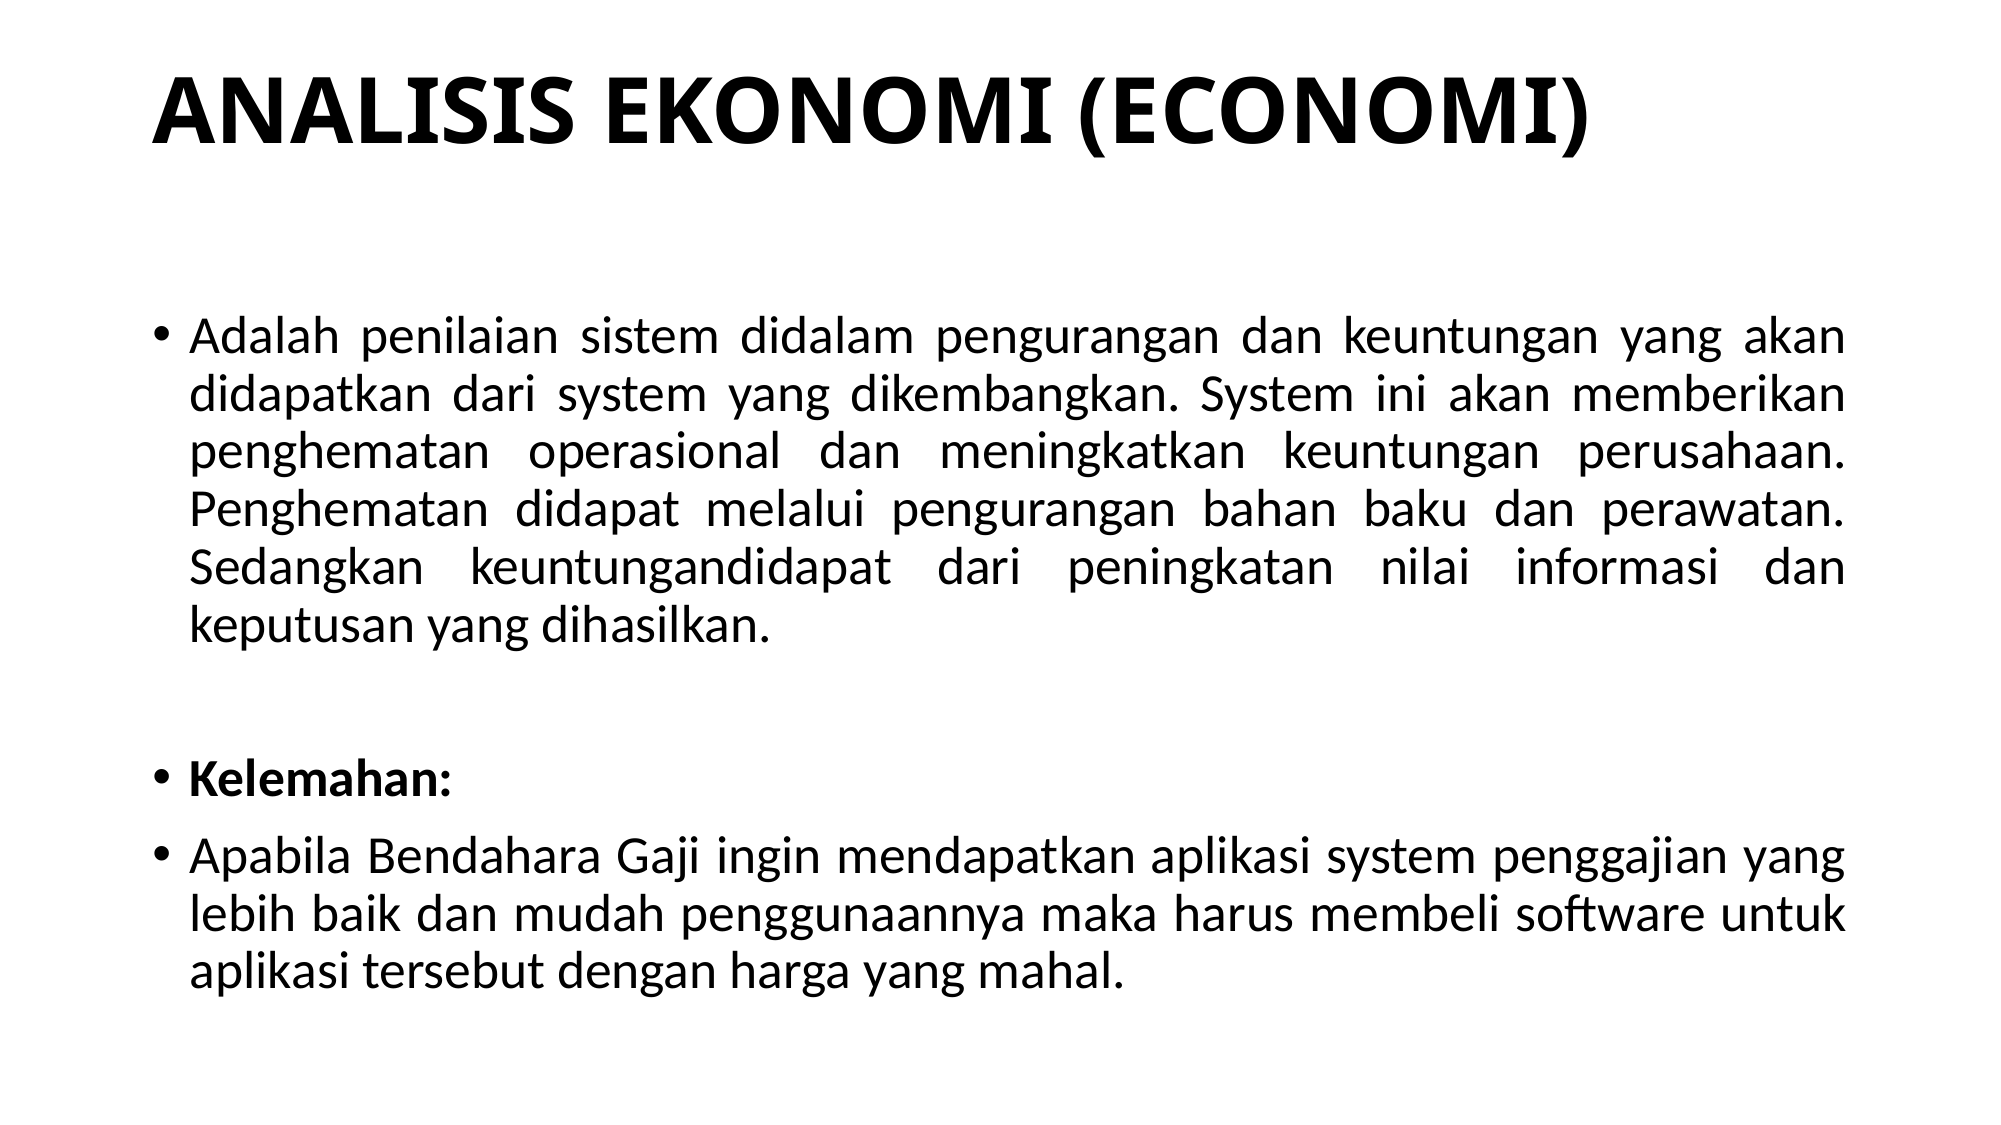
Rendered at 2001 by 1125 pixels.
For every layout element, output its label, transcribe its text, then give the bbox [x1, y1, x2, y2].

title ANALISIS EKONOMI (ECONOMI) [137, 59, 1863, 278]
list Adalah penilaian sistem didalam pengurangan dan keuntungan yang akan didapatkan dari system yang dikembangkan. System ini akan memberikan penghematan operasional dan meningkatkan keuntungan perusahaan. Penghematan didapat melalui pengurangan bahan baku dan perawatan. Sedangkan keuntungandidapat dari peningkatan nilai informasi dan keputusan yang dihasilkan. Kelemahan: Apabila Bendahara Gaji ingin mendapatkan aplikasi system penggajian yang lebih baik dan mudah penggunaannya maka harus membeli software untuk aplikasi tersebut dengan harga yang mahal. [137, 299, 1863, 1014]
